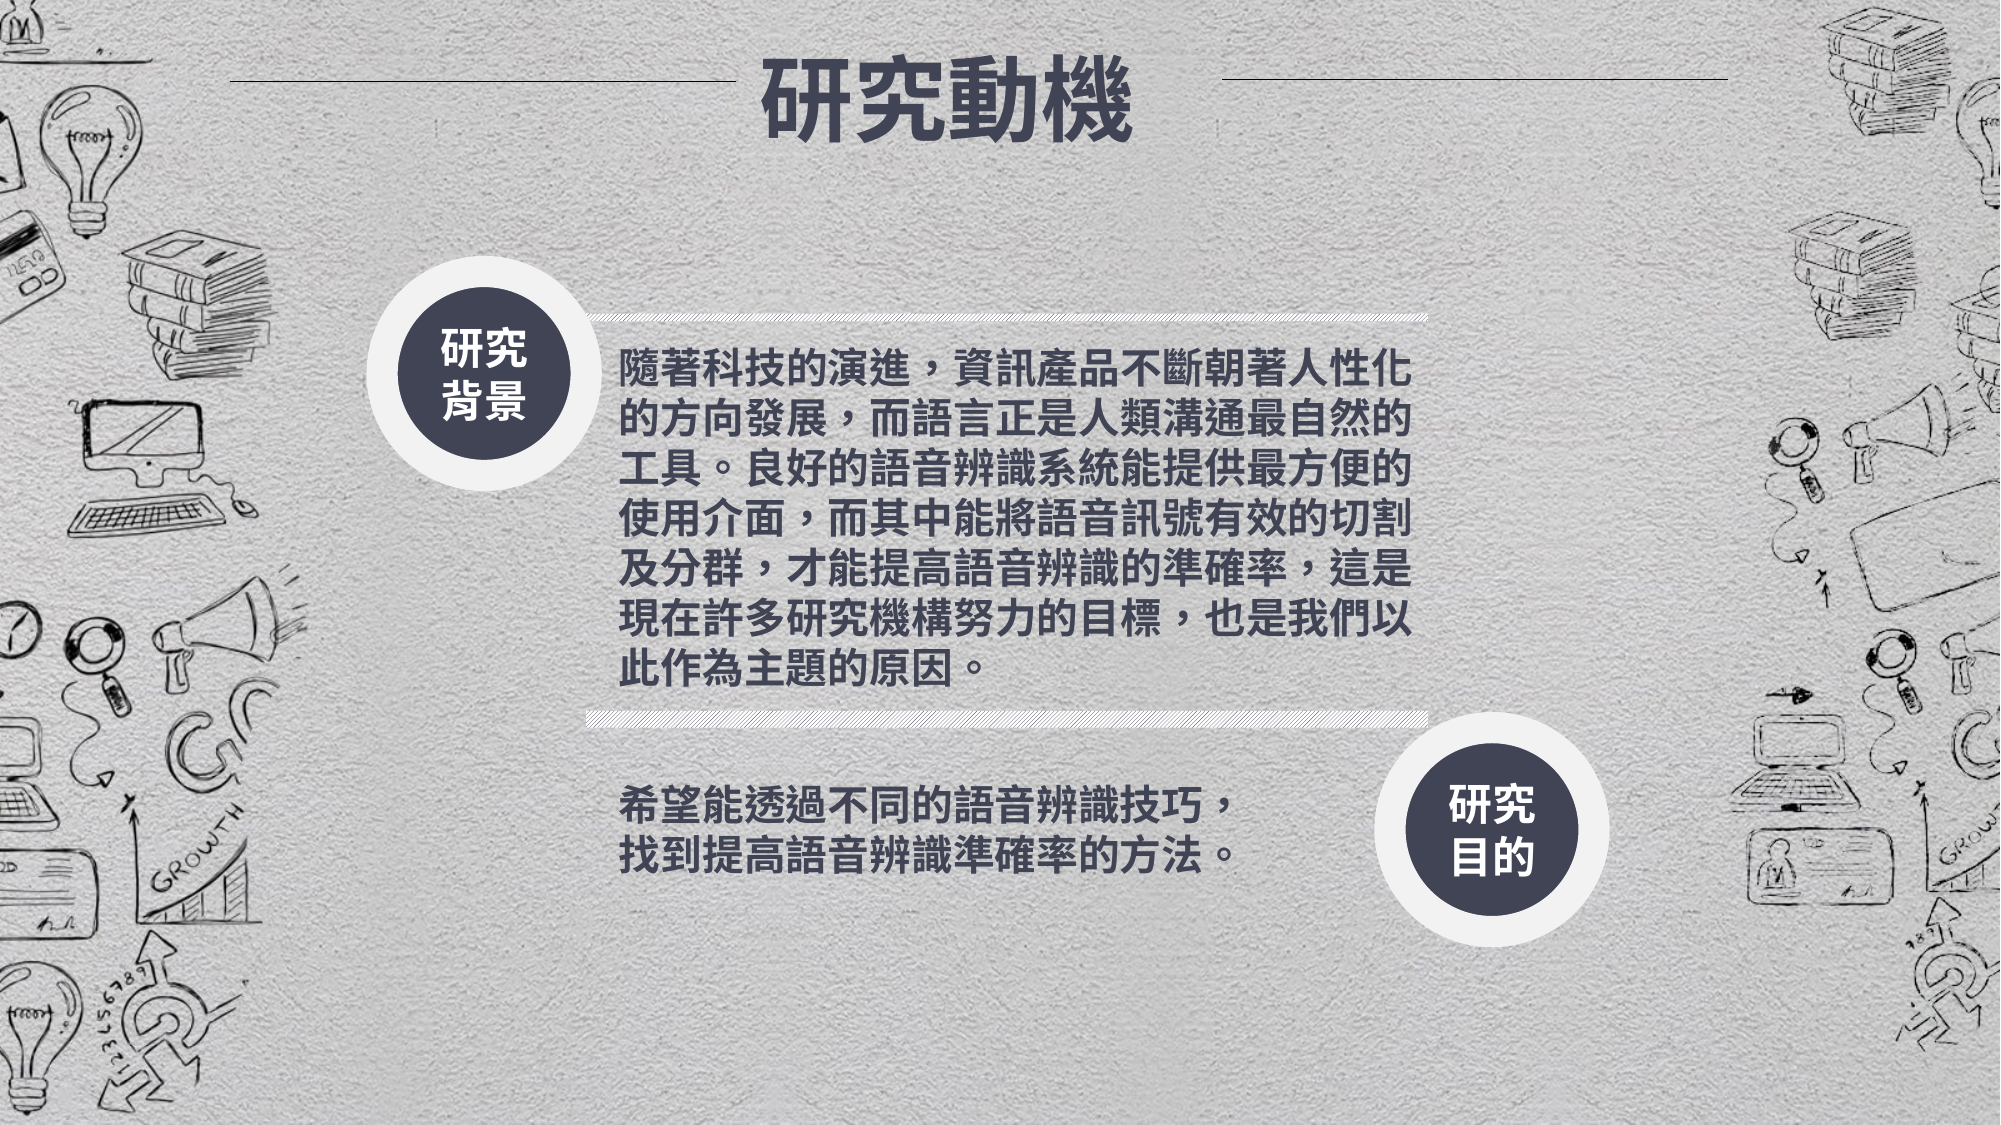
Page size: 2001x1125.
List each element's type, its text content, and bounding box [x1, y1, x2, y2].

text_box 隨著科技的演進，資訊產品不斷朝著人性化的方向發展，而語言正是人類溝通最自然的工具。良好的語音辨識系統能提供最方便的使用介面，而其中能將語音訊號有效的切割及分群，才能提高語音辨識的準確率，這是現在許多研究機構努力的目標，也是我們以此作為主題的原因。 [604, 334, 1428, 699]
text_box 研究背景 [382, 271, 587, 476]
text_box [585, 313, 1429, 322]
text_box 希望能透過不同的語音辨識技巧， 找到提高語音辨識準確率的方法。 [604, 771, 1331, 887]
text_box 研究動機 [745, 33, 1198, 161]
text_box 研究目的 [1389, 727, 1595, 932]
picture [0, 0, 2000, 1125]
text_box [585, 710, 1429, 729]
